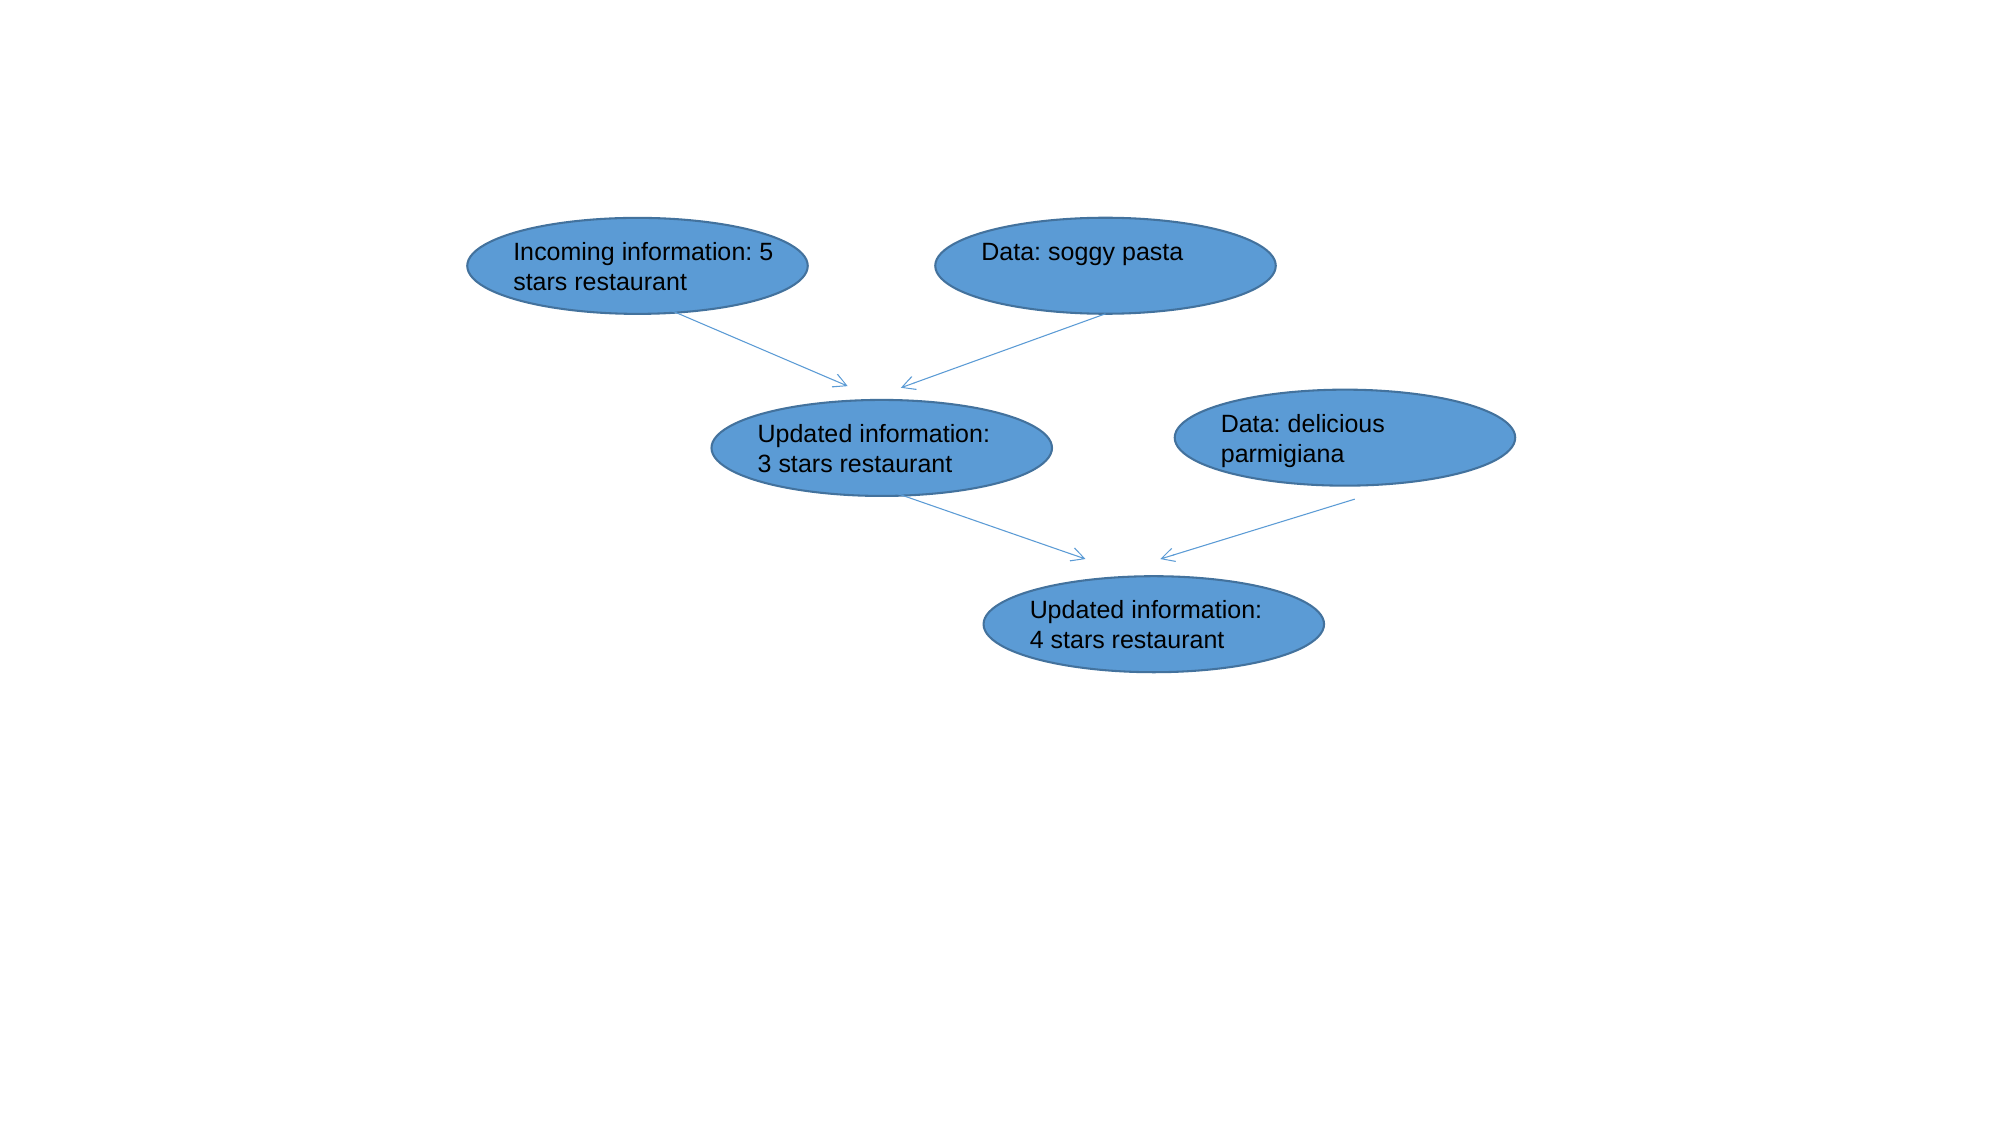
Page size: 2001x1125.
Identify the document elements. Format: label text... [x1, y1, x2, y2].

text_box [769, 485, 845, 496]
text_box [525, 303, 653, 315]
text_box [1045, 575, 1262, 586]
text_box Data: soggy pasta [966, 228, 1276, 273]
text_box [845, 475, 1086, 560]
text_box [900, 313, 1106, 388]
text_box Data: delicious parmigiana [1206, 399, 1516, 475]
text_box Incoming information: 5 stars restaurant [498, 228, 808, 303]
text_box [1160, 499, 1355, 559]
text_box Updated information: 3 stars restaurant [742, 410, 1053, 485]
text_box [934, 237, 1275, 315]
text_box [528, 216, 747, 228]
text_box [995, 216, 1216, 228]
text_box [772, 398, 991, 410]
text_box [1044, 662, 1264, 674]
text_box [1239, 388, 1451, 399]
text_box [466, 237, 498, 295]
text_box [653, 303, 848, 387]
text_box [1233, 475, 1457, 487]
text_box [1173, 408, 1206, 467]
text_box [982, 595, 1014, 653]
text_box Updated information: 4 stars restaurant [1014, 586, 1325, 662]
text_box [710, 419, 742, 477]
